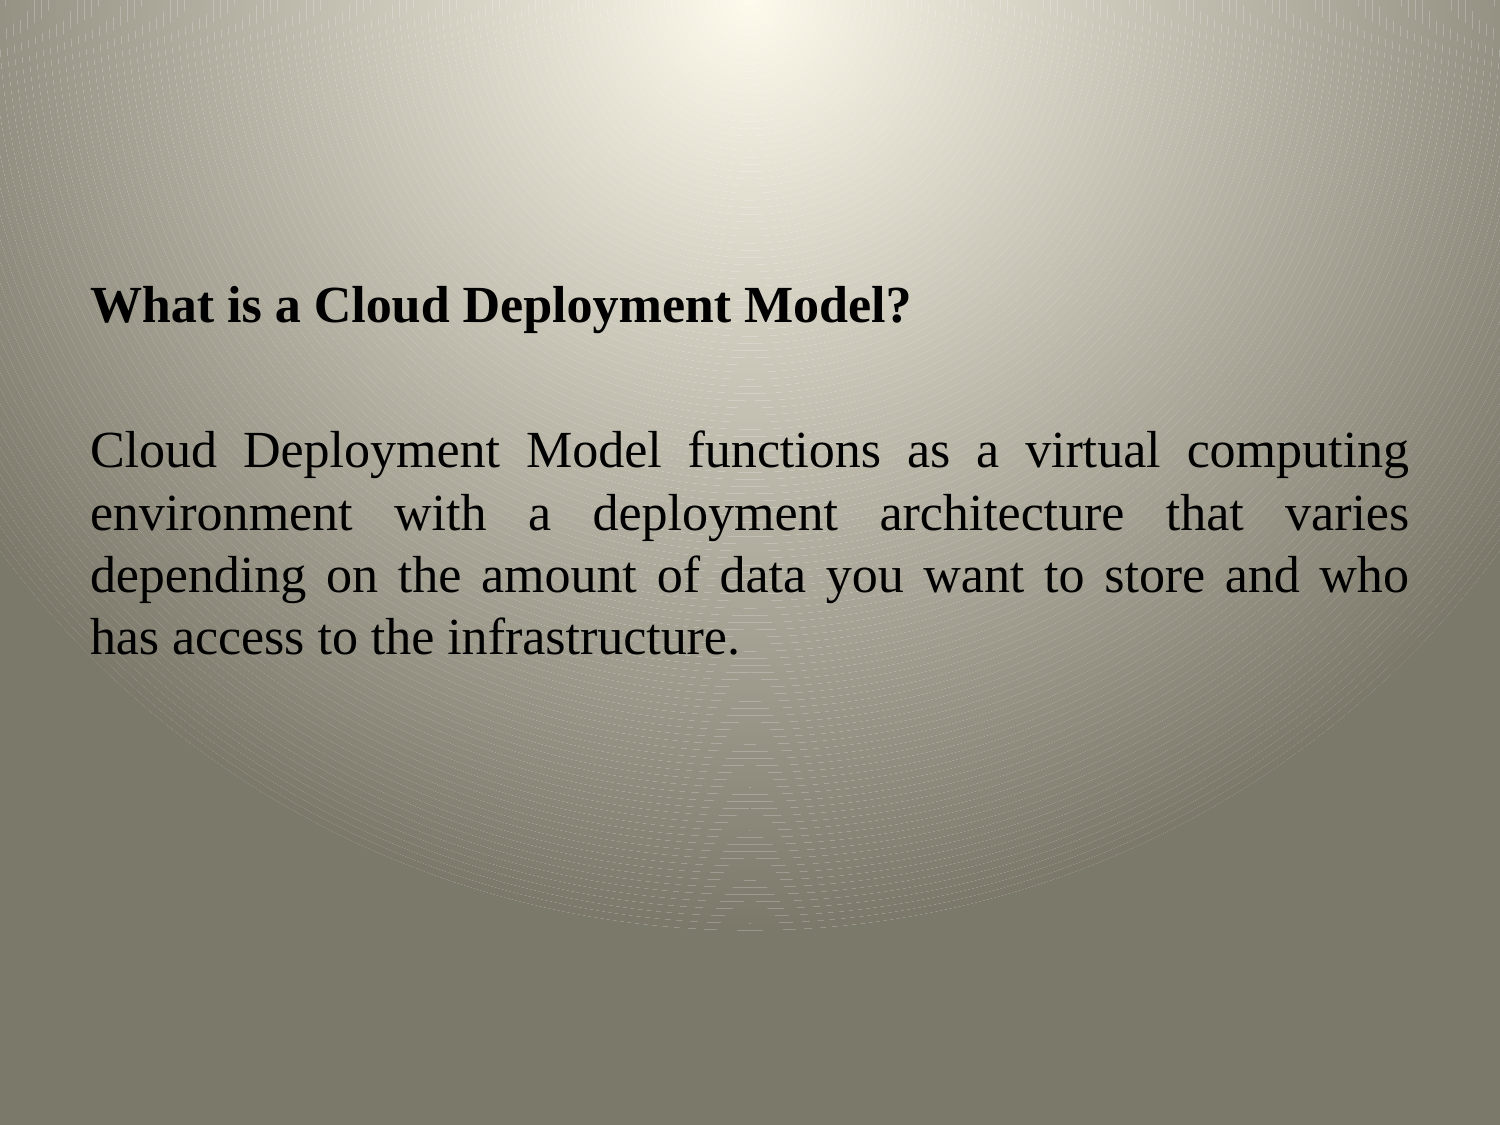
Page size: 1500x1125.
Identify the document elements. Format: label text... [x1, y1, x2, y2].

list What is a Cloud Deployment Model? Cloud Deployment Model functions as a virtual computing environment with a deployment architecture that varies depending on the amount of data you want to store and who has access to the infrastructure. [75, 262, 1425, 1005]
